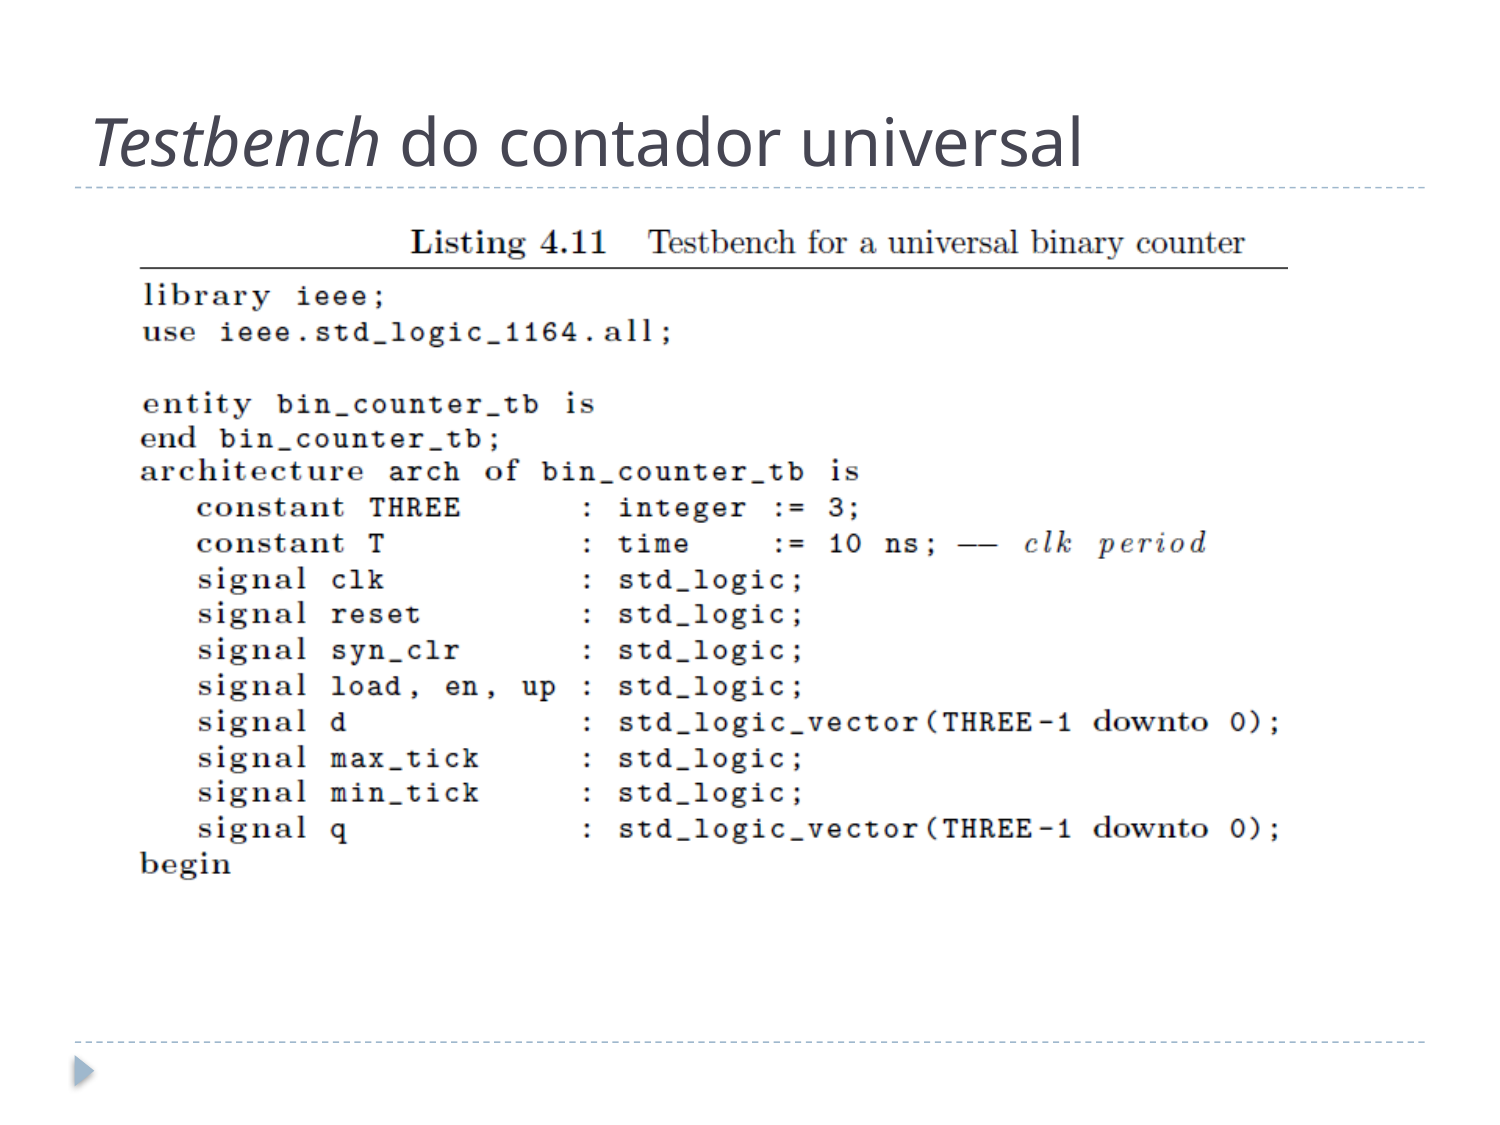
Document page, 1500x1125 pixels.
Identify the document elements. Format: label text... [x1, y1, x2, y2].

picture [123, 219, 1289, 888]
title Testbench do contador universal [75, 24, 1425, 188]
